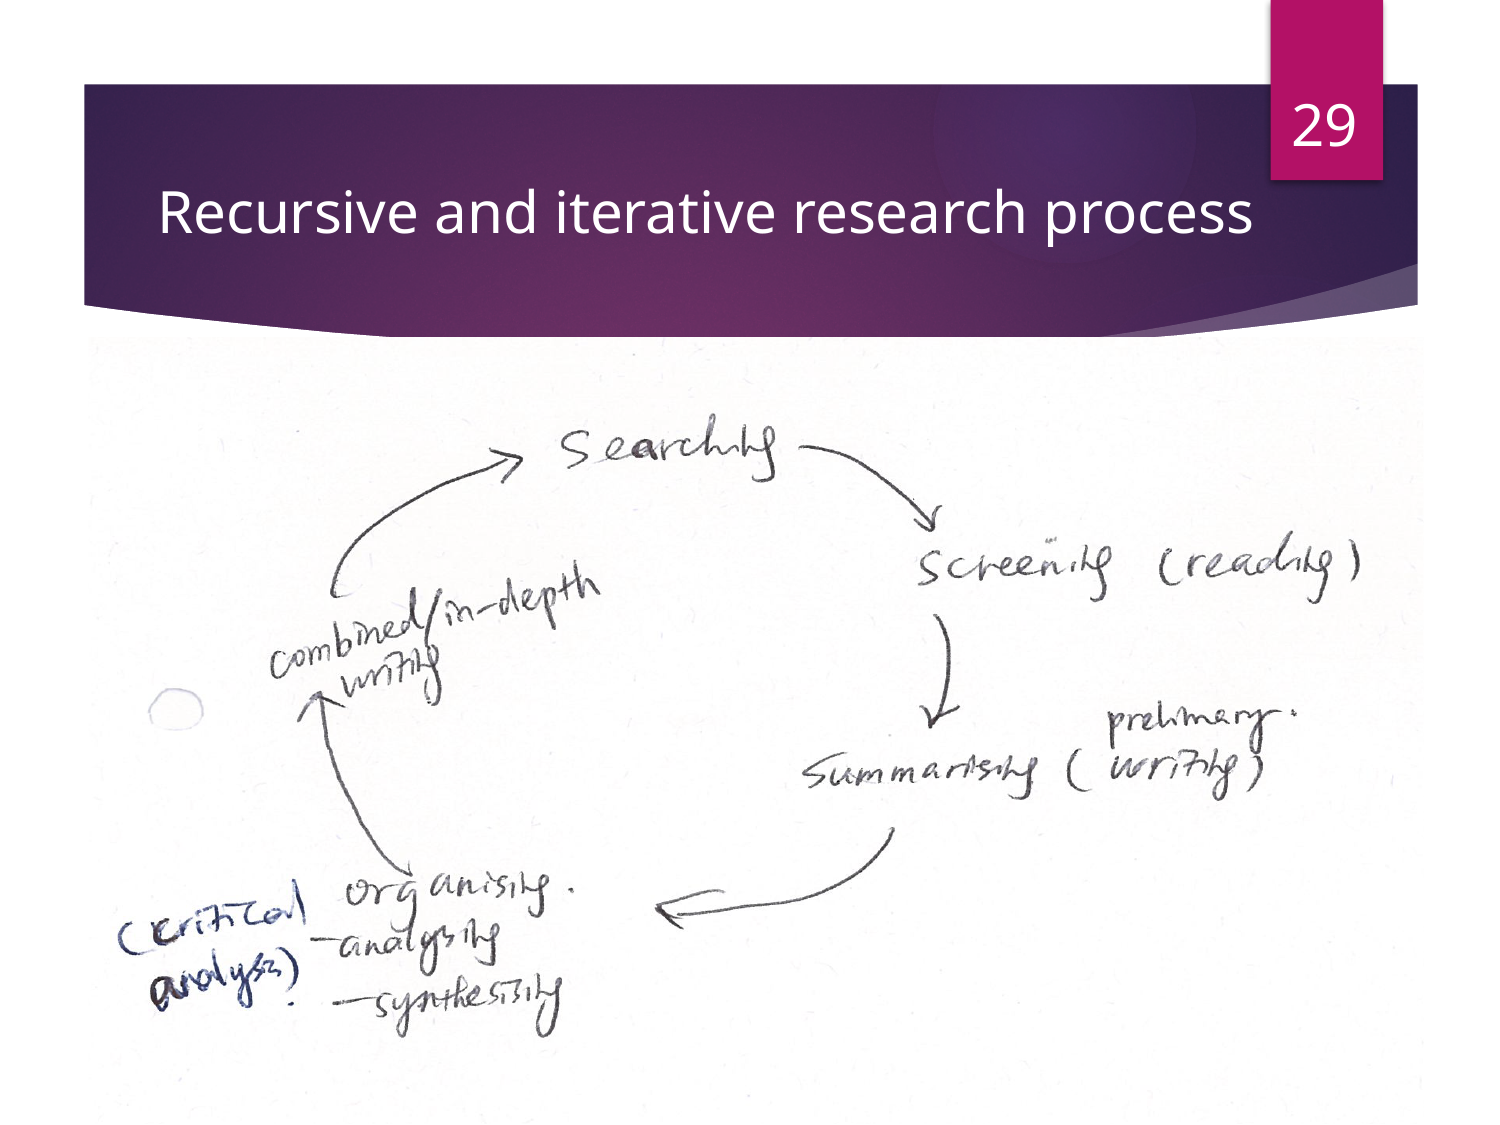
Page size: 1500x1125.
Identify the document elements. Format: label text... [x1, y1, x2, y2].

title Recursive and iterative research process [142, 152, 1317, 269]
slide_number 29 [1259, 48, 1390, 175]
picture [88, 336, 1424, 1124]
